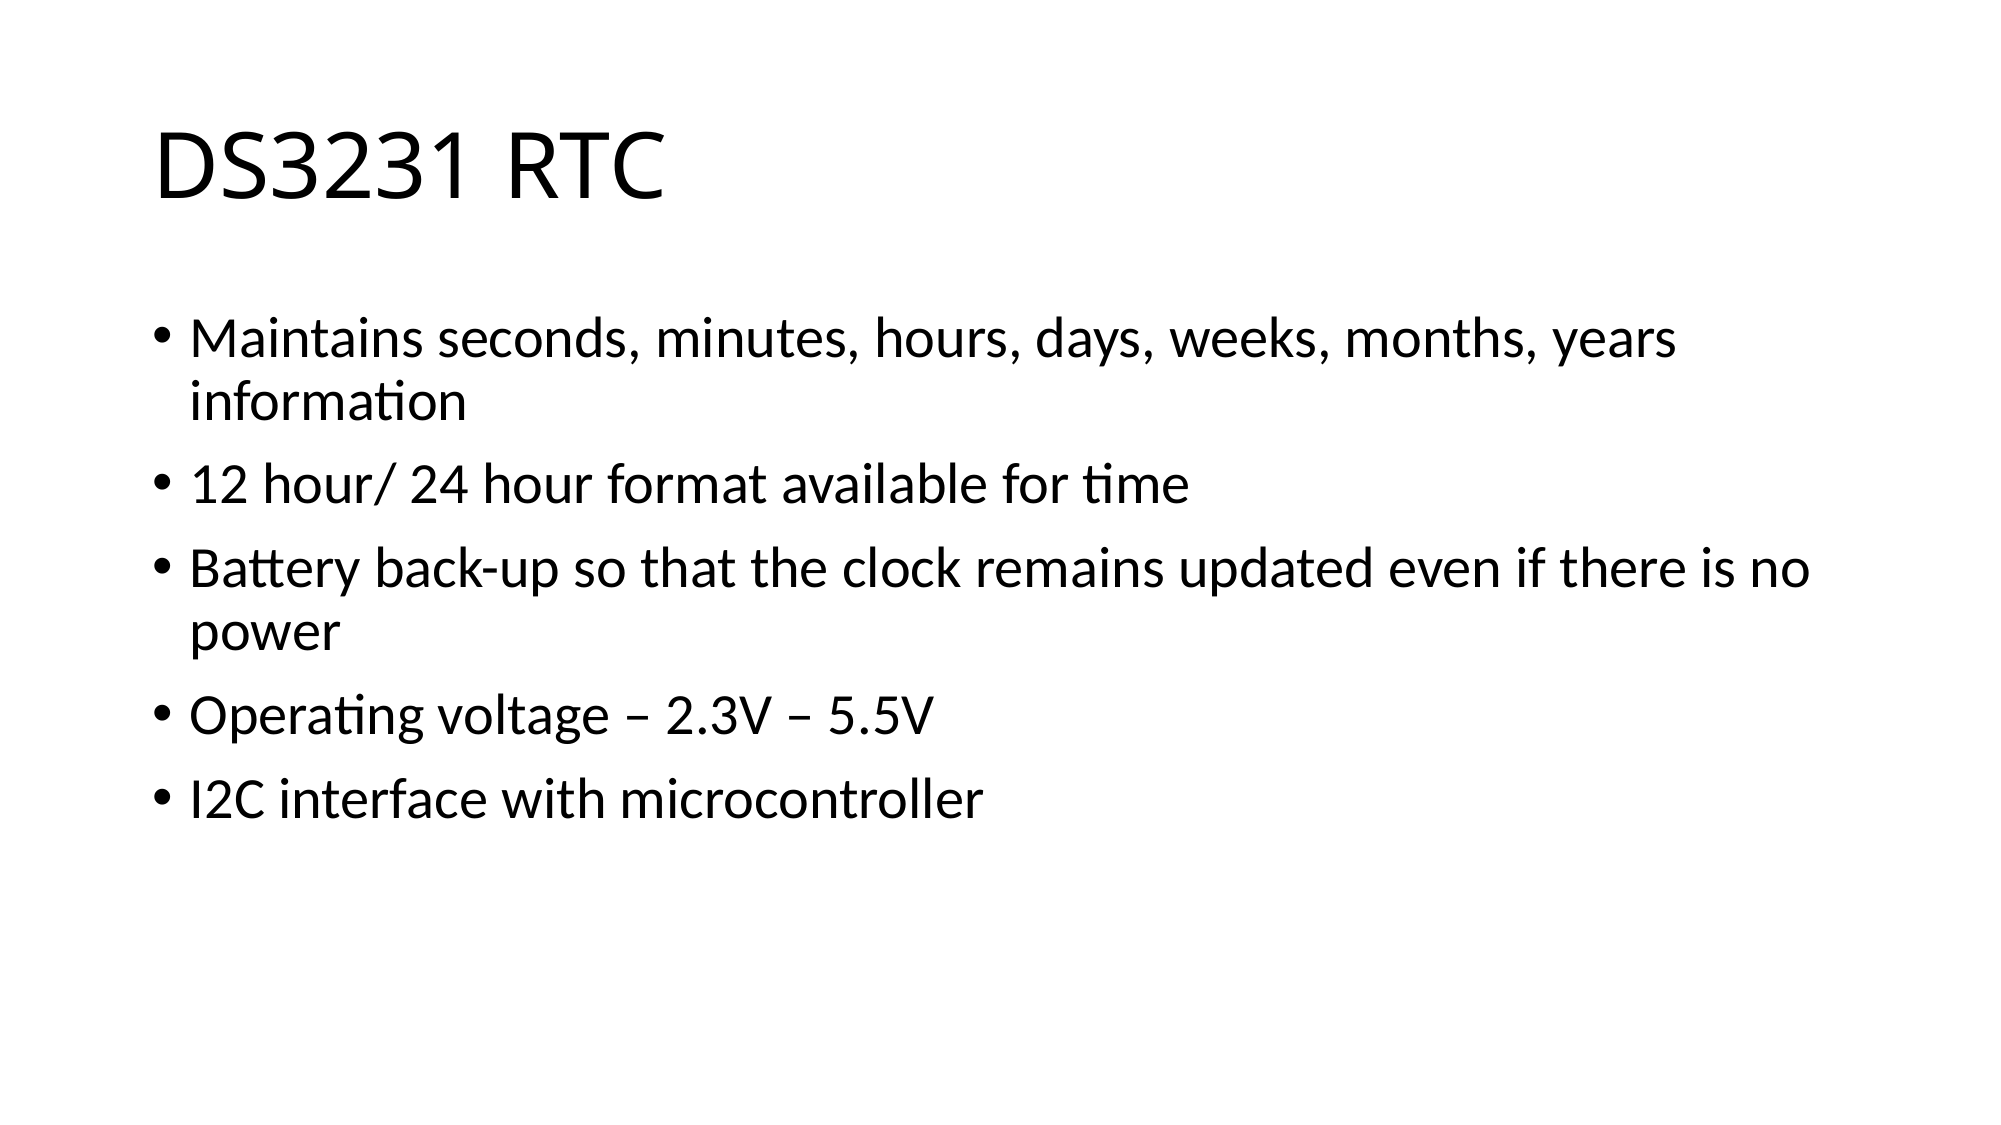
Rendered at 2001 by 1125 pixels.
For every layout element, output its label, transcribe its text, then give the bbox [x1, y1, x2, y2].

list Maintains seconds, minutes, hours, days, weeks, months, years information 12 hour/ 24 hour format available for time Battery back-up so that the clock remains updated even if there is no power Operating voltage – 2.3V – 5.5V I2C interface with microcontroller [137, 299, 1863, 1014]
title DS3231 RTC [137, 59, 1863, 278]
